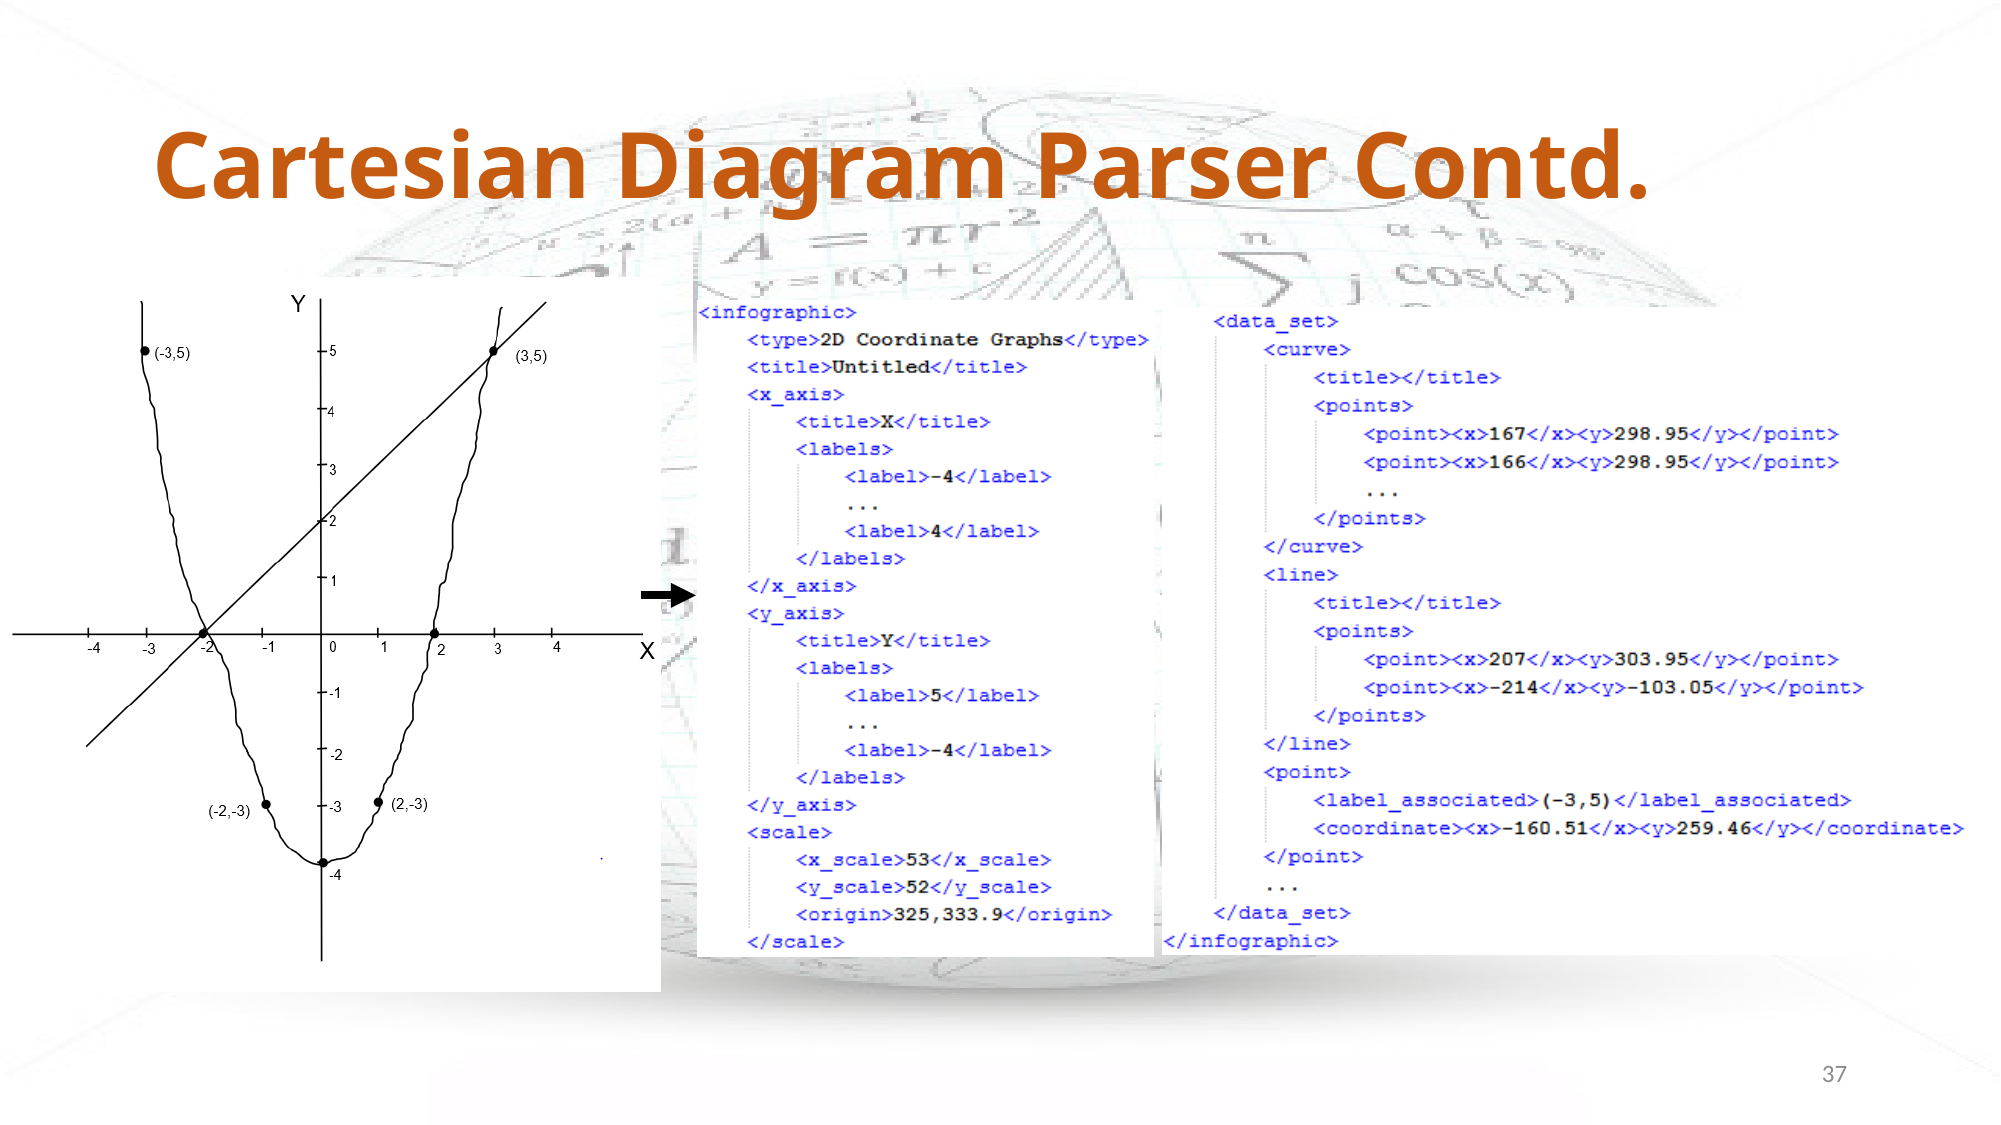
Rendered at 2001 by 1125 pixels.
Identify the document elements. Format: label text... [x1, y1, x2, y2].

slide_number 37 [1412, 1042, 1863, 1103]
picture [1162, 307, 1977, 955]
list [5, 277, 661, 992]
picture [697, 300, 1154, 957]
title Cartesian Diagram Parser Contd. [137, 59, 1863, 278]
